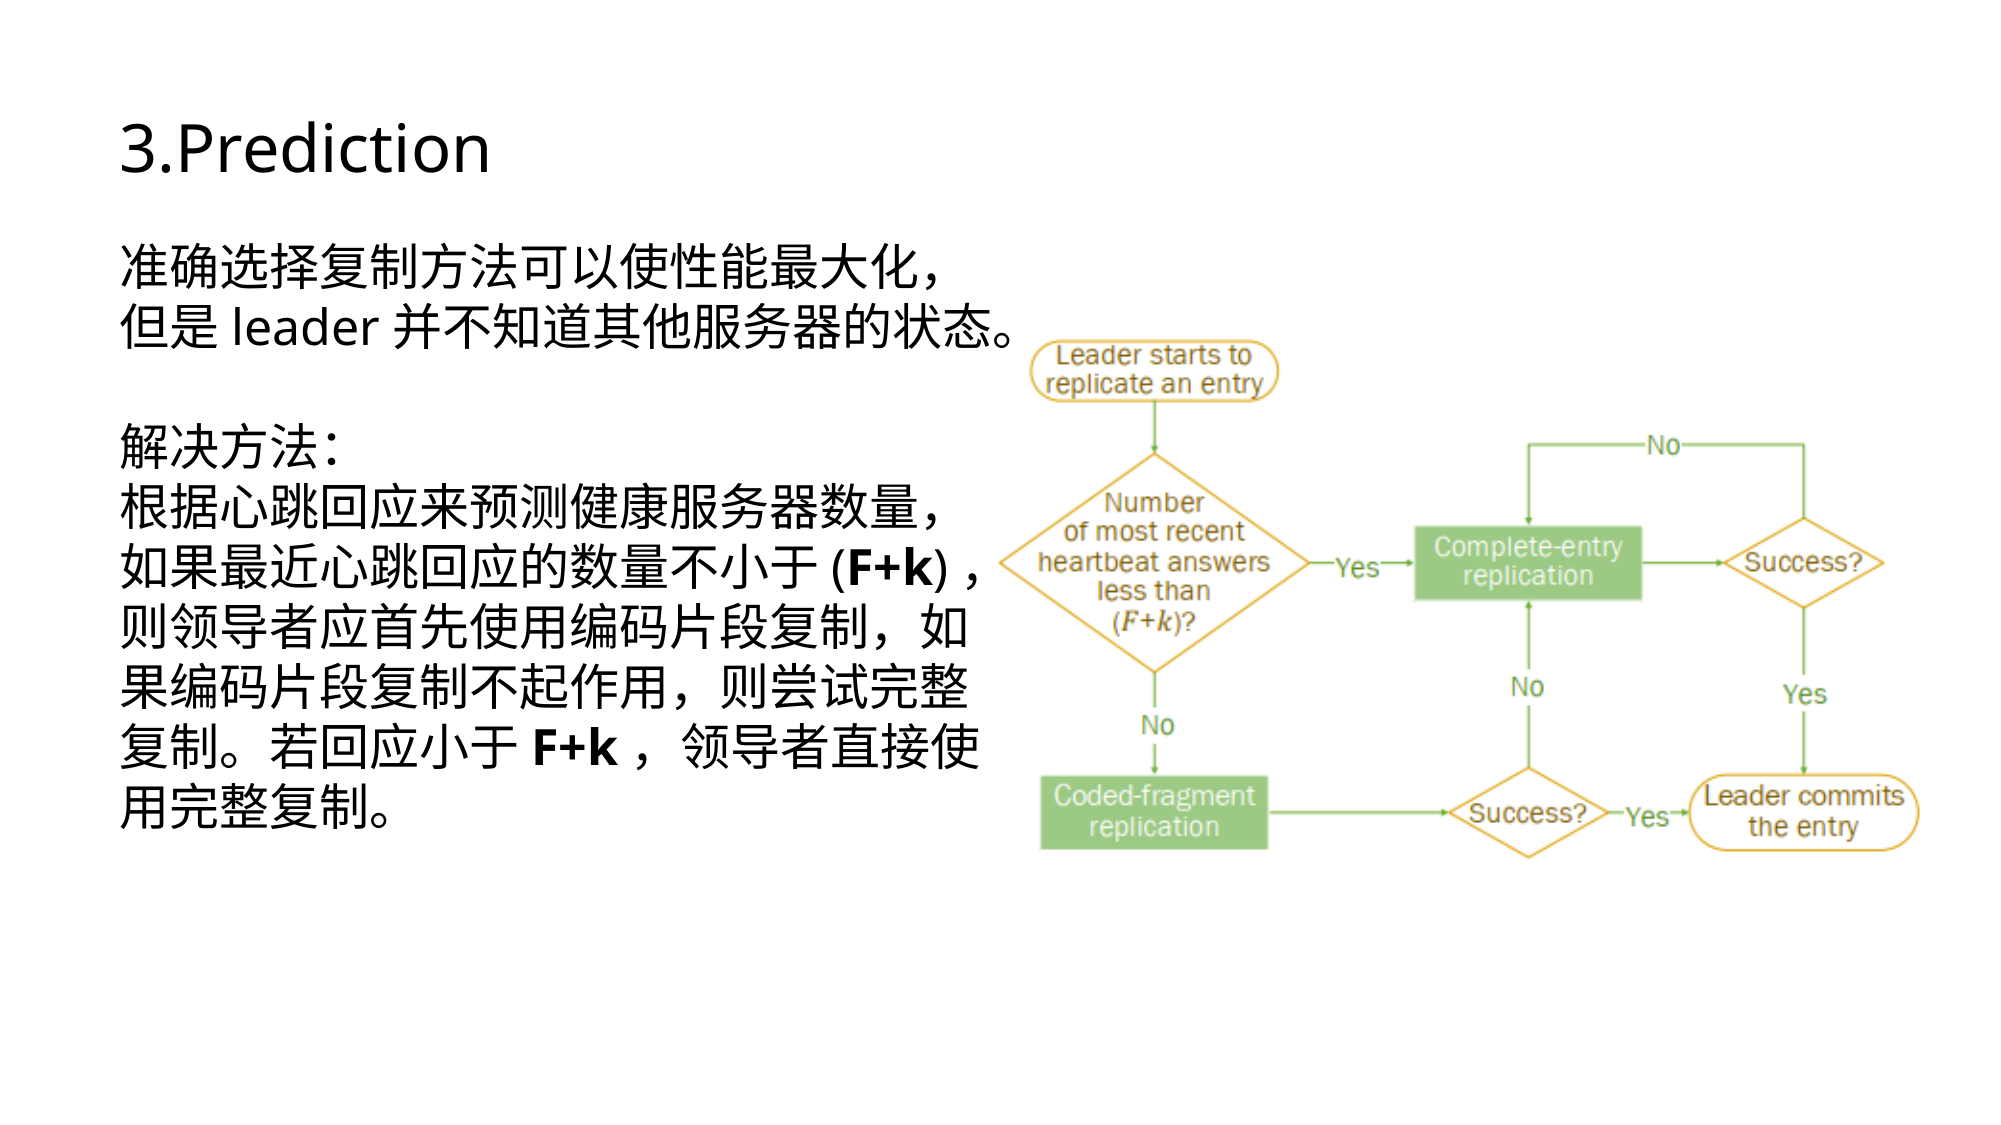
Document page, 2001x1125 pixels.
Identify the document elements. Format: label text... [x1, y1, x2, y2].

text_box 3.Prediction 准确选择复制方法可以使性能最大化， 但是leader并不知道其他服务器的状态。 解决方法： 根据心跳回应来预测健康服务器数量， 如果最近心跳回应的数量不小于(F+k)， 则领导者应首先使用编码片段复制，如 果编码片段复制不起作用，则尝试完整 复制。若回应小于F+k，领导者直接使 用完整复制。 [104, 97, 1969, 1106]
picture [978, 311, 1941, 892]
